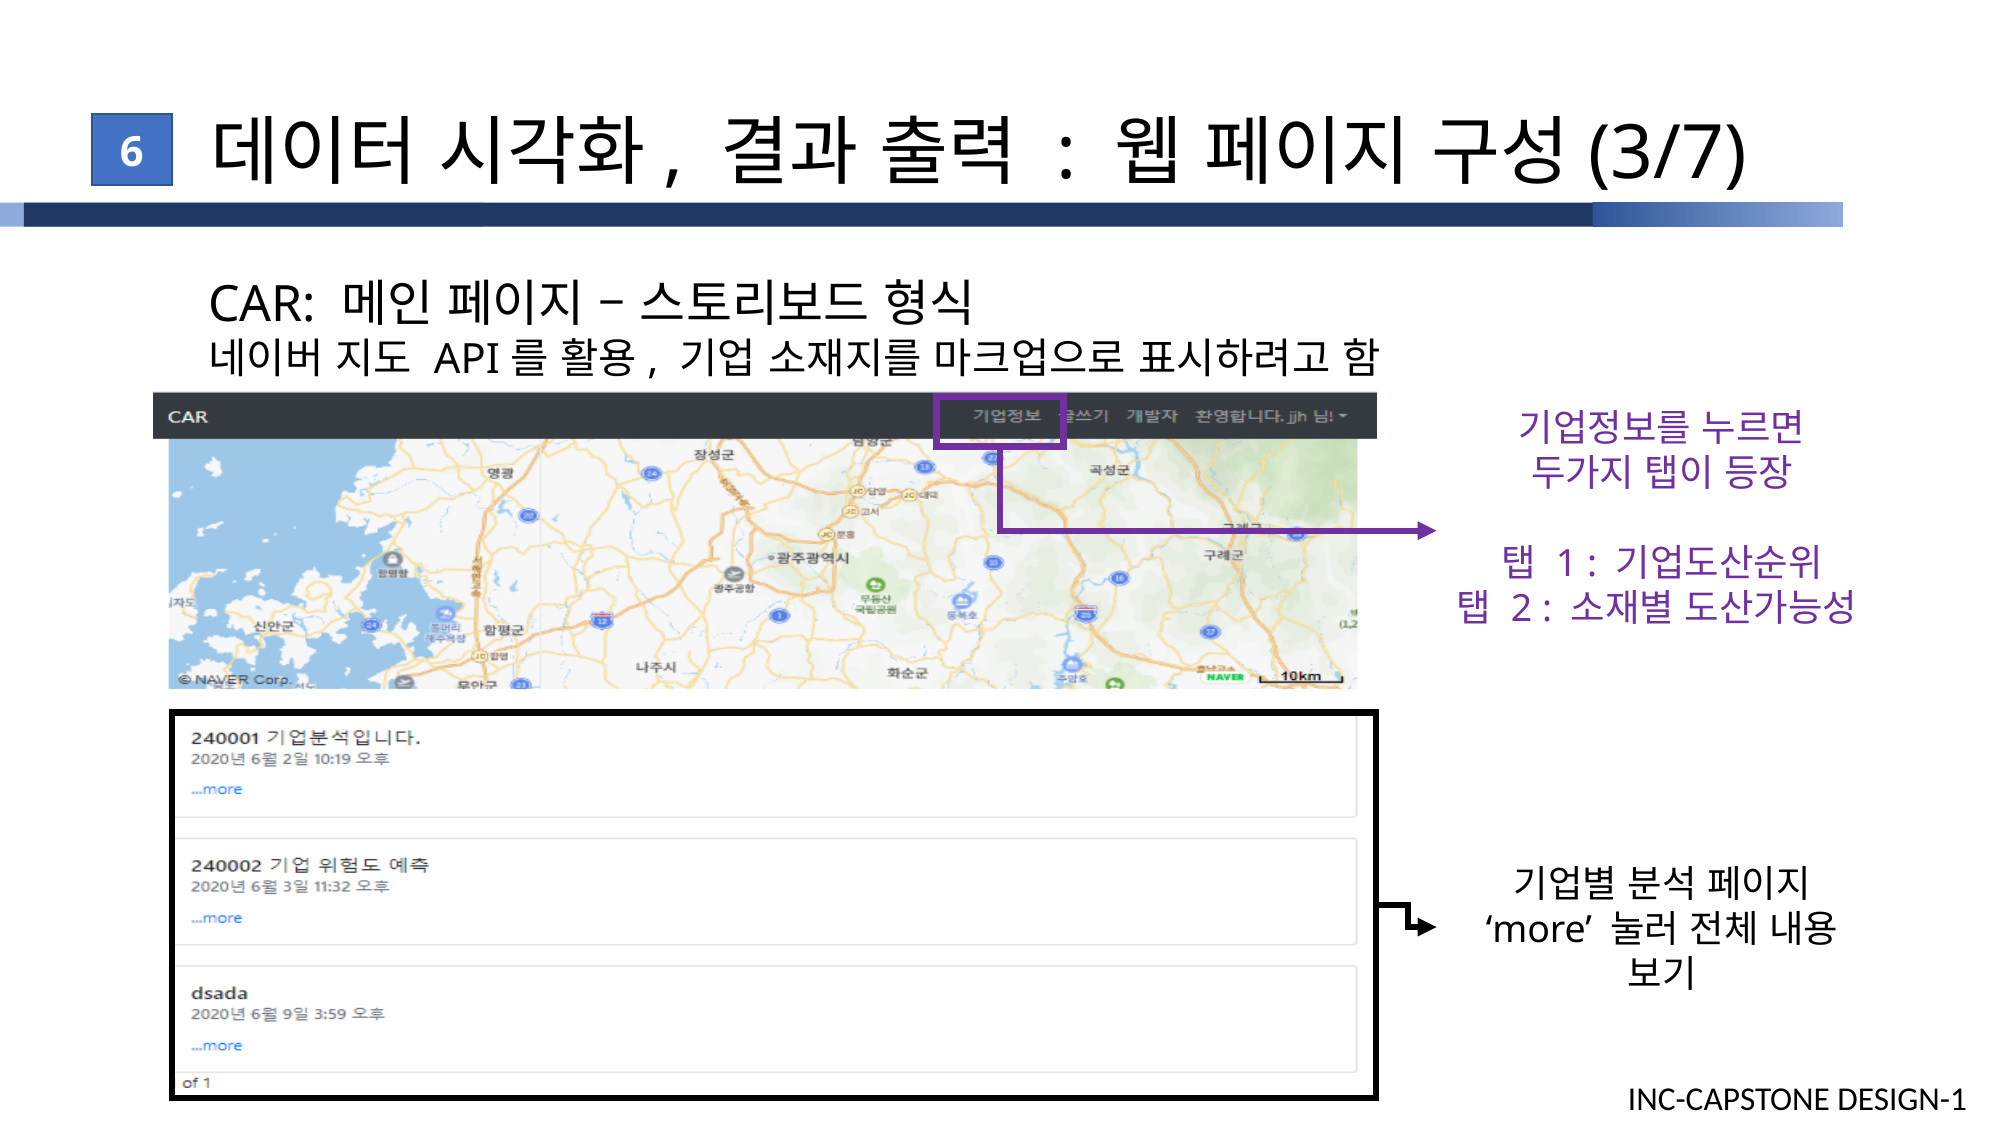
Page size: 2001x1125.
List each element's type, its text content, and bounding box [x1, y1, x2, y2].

text_box 기업별 분석 페이지 ‘more’ 눌러 전체 내용 보기 [1436, 852, 1888, 1002]
text_box 6. 데이터 시각화, 결과 출력 : 웹 페이지 구성(3/7) [56, 96, 1870, 202]
picture [153, 389, 1377, 1099]
text_box 기업정보를 누르면 두가지 탭이 등장 탭 1 : 기업도산순위 탭 2 : 소재별 도산가능성 [1436, 396, 1888, 637]
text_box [1176, 270, 1261, 707]
text_box CAR: 메인 페이지 – 스토리보드 형식 네이버 지도 API를 활용, 기업 소재지를 마크업으로 표시하려고 함 [193, 264, 1830, 390]
text_box 6 [91, 113, 173, 186]
